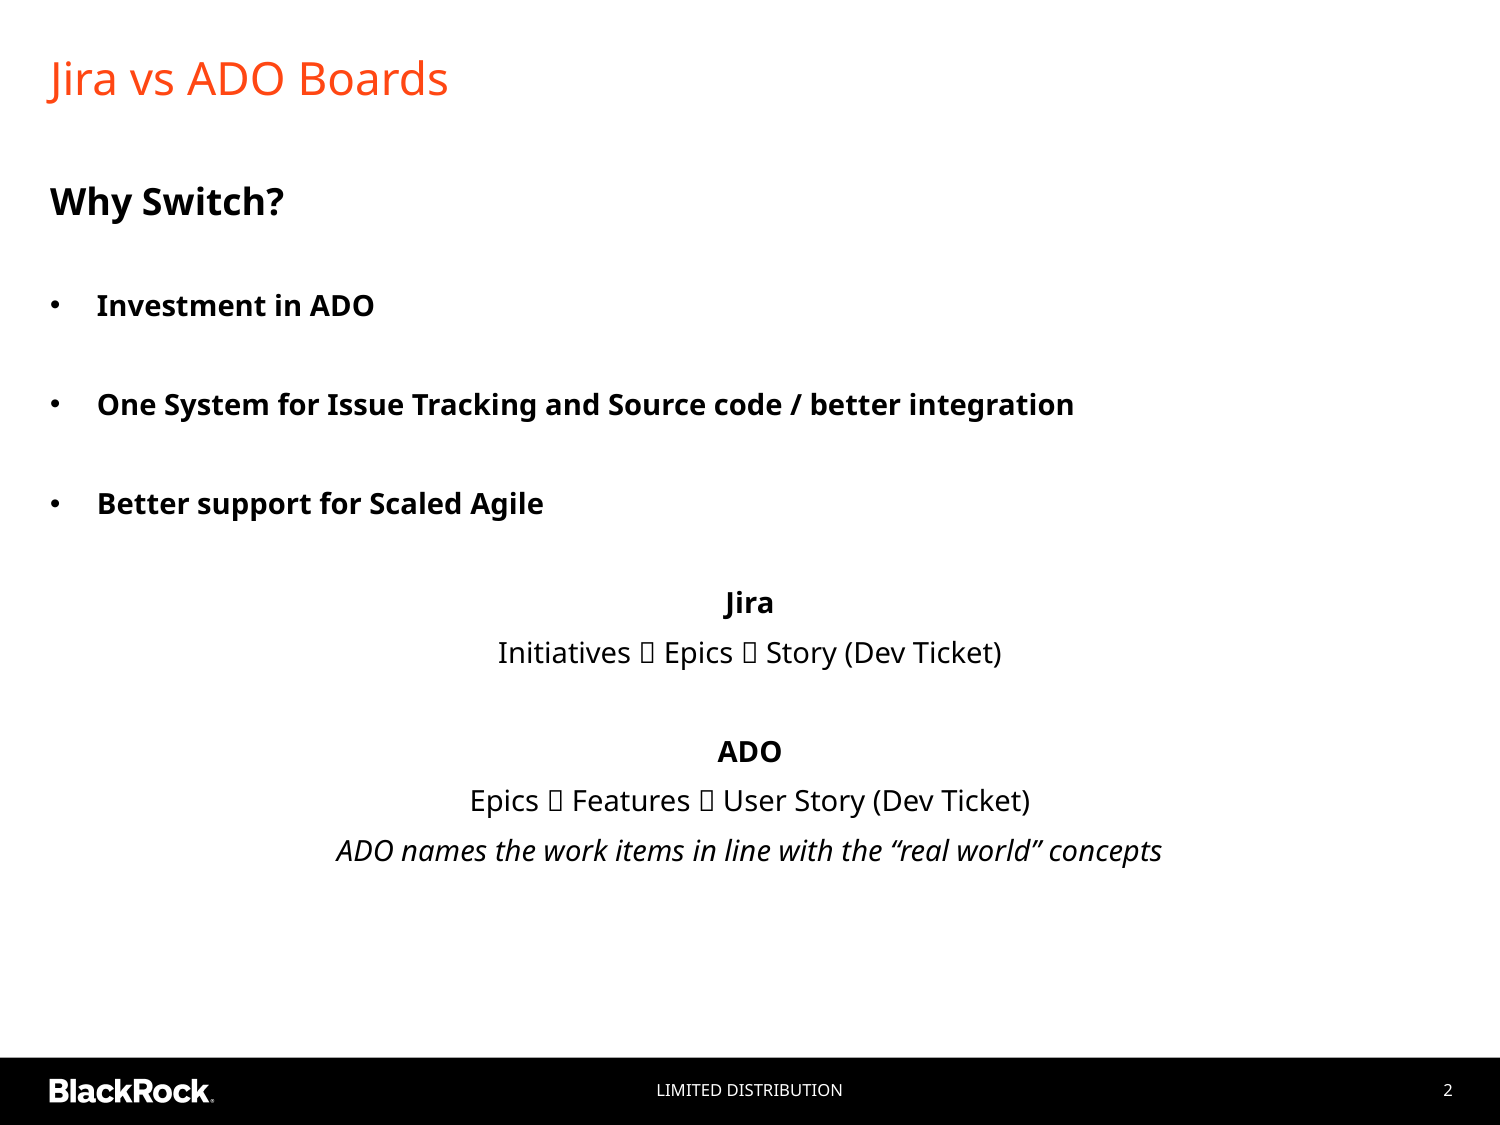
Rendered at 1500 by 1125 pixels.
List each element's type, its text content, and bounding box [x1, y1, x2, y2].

list Why Switch? Investment in ADO One System for Issue Tracking and Source code / better integration Better support for Scaled Agile Jira Initiatives  Epics  Story (Dev Ticket) ADO Epics  Features  User Story (Dev Ticket) ADO names the work items in line with the “real world” concepts [50, 178, 1450, 988]
slide_number 2 [1385, 1057, 1453, 1125]
picture [0, 1057, 262, 1125]
title Jira vs ADO Boards [50, 49, 1450, 147]
footer Limited Distribution [262, 1057, 1238, 1125]
